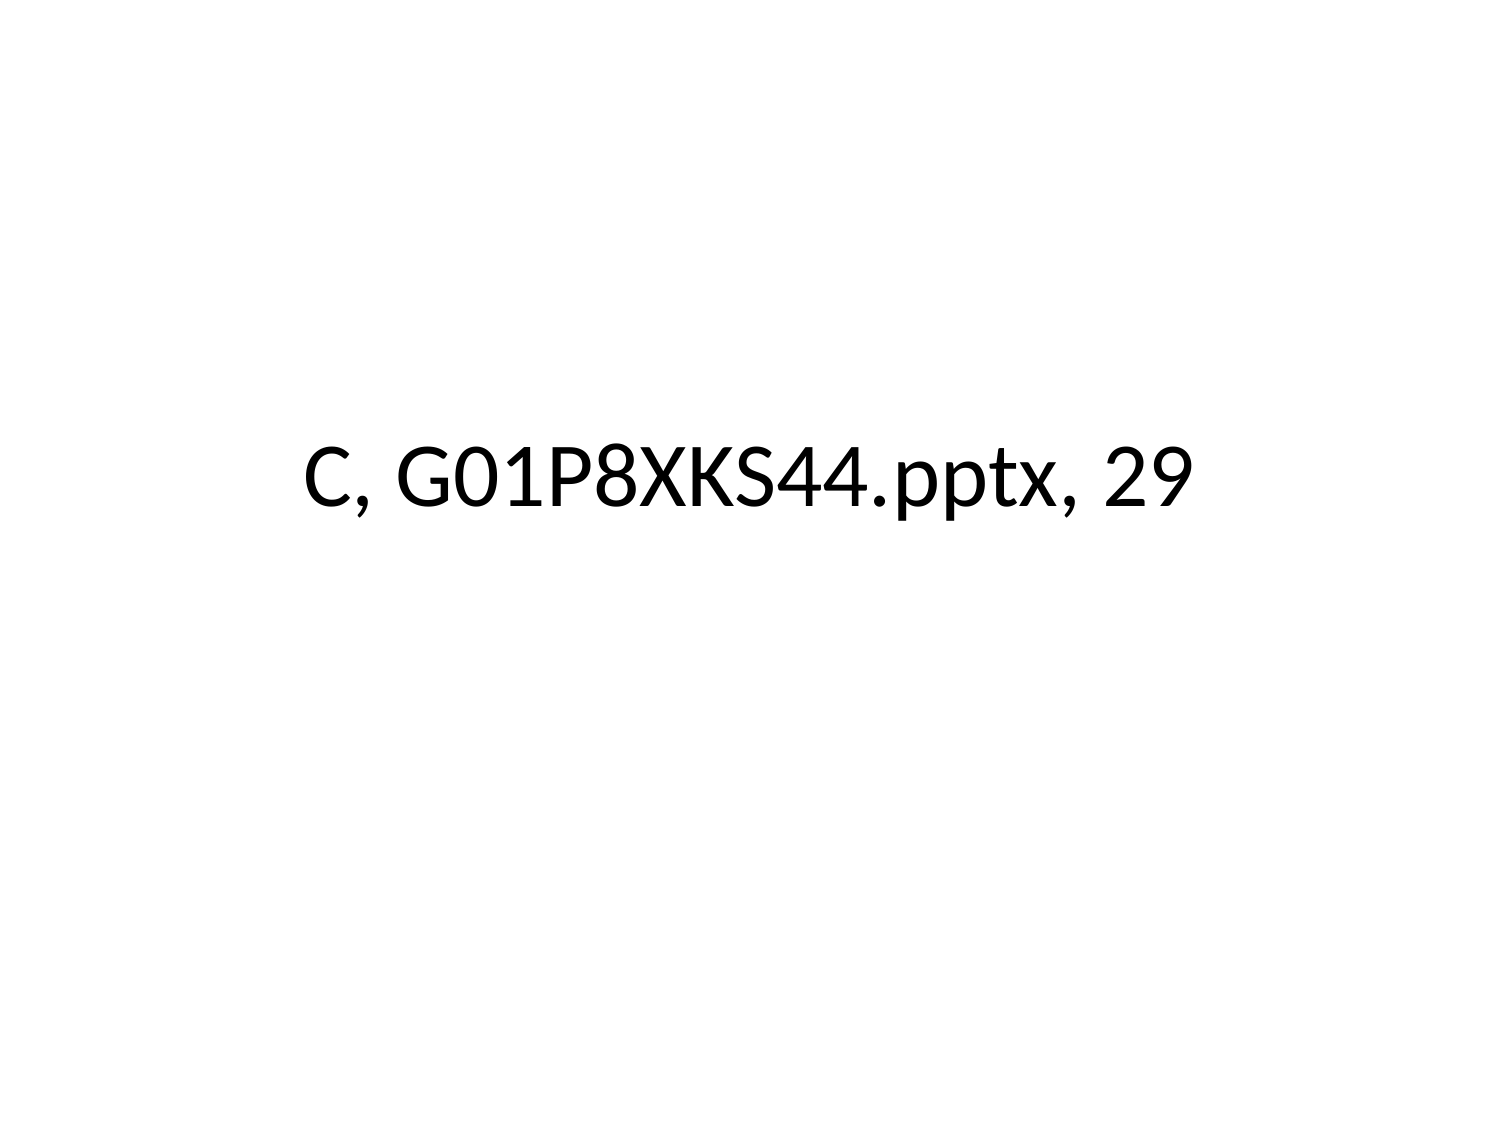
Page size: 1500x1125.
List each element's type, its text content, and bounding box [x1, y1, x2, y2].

title C, G01P8XKS44.pptx, 29 [112, 349, 1388, 591]
